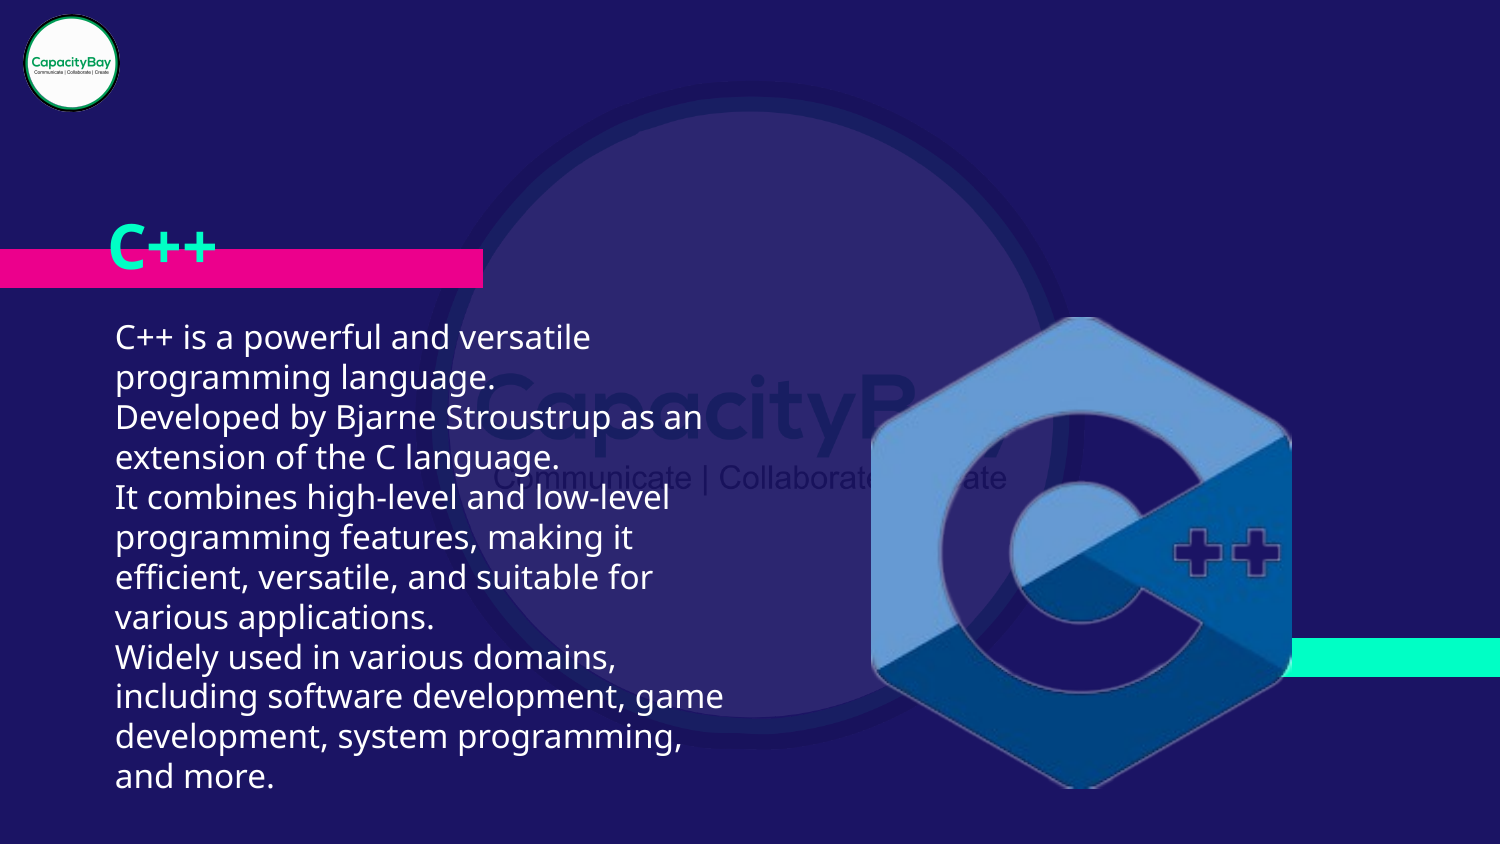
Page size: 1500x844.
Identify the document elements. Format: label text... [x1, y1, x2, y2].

text_box [1296, 637, 1500, 678]
list C++ is a powerful and versatile programming language. Developed by Bjarne Stroustrup as an extension of the C language. It combines high-level and low-level programming features, making it efficient, versatile, and suitable for various applications. Widely used in various domains, including software development, game development, system programming, and more. [99, 301, 750, 806]
picture [23, 14, 120, 112]
title C++ [92, 191, 677, 302]
picture [871, 317, 1292, 790]
